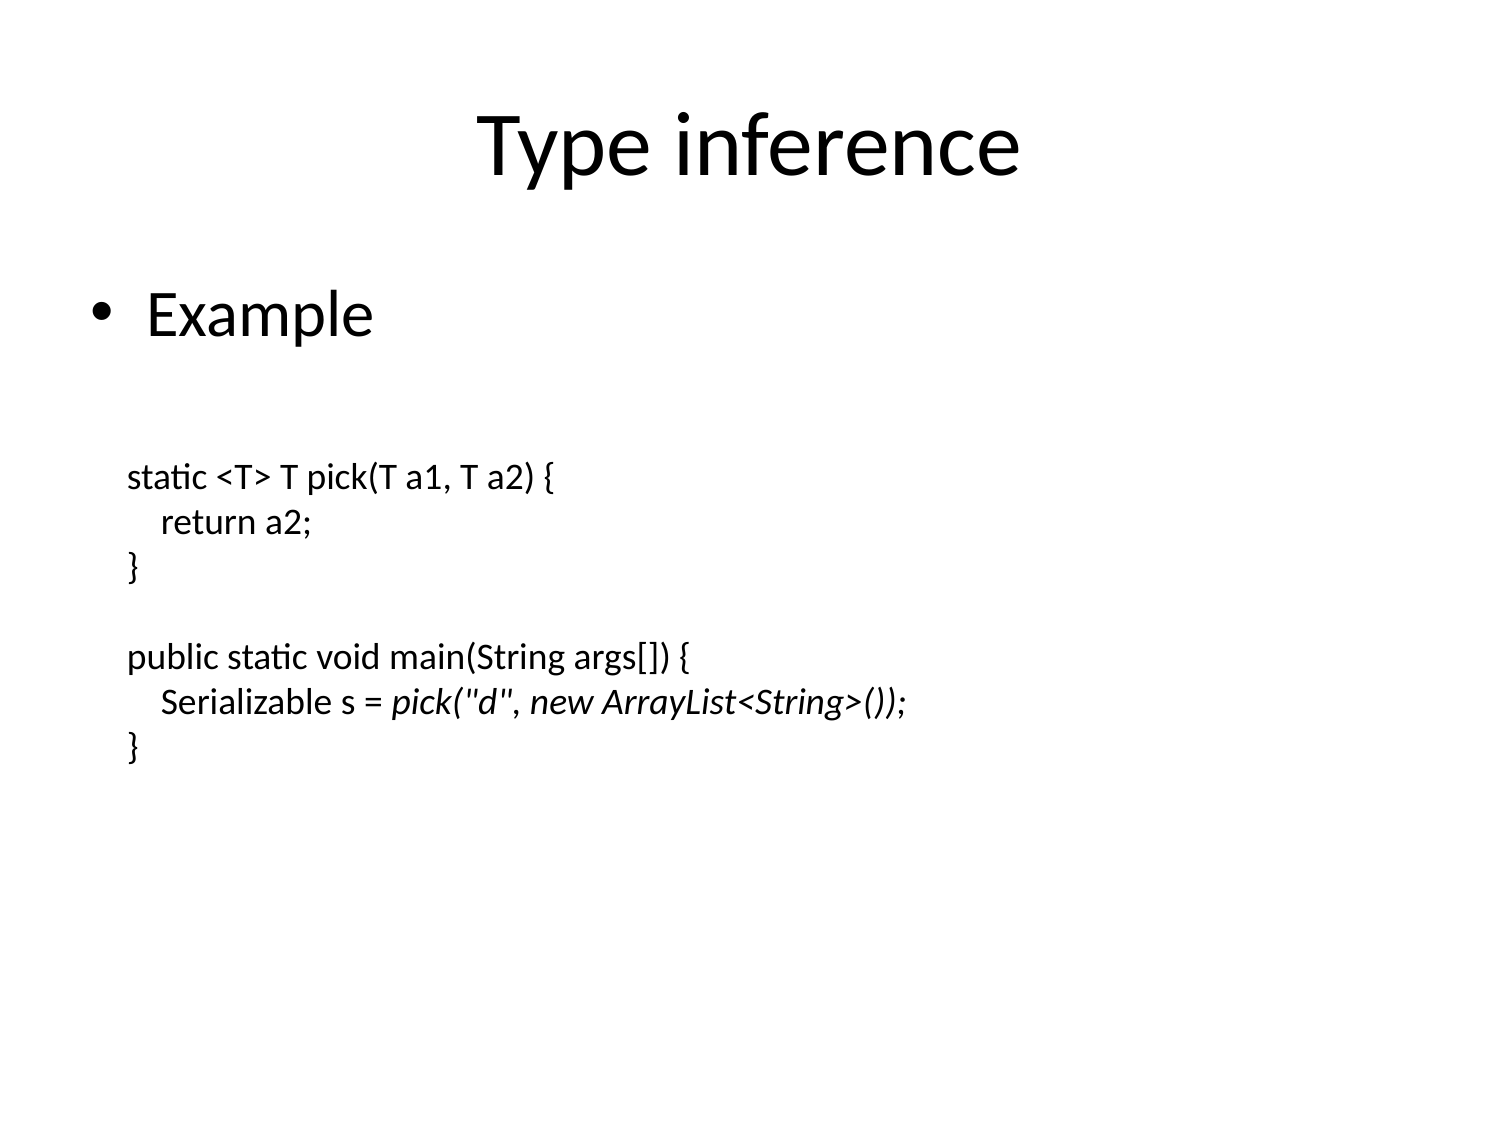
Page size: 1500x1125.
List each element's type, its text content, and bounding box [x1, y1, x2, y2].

text_box static <T> T pick(T a1, T a2) { return a2; } public static void main(String args[]) { Serializable s = pick("d", new ArrayList<String>()); } [112, 444, 1125, 775]
list Example [75, 262, 1425, 1005]
title Type inference [75, 45, 1425, 233]
